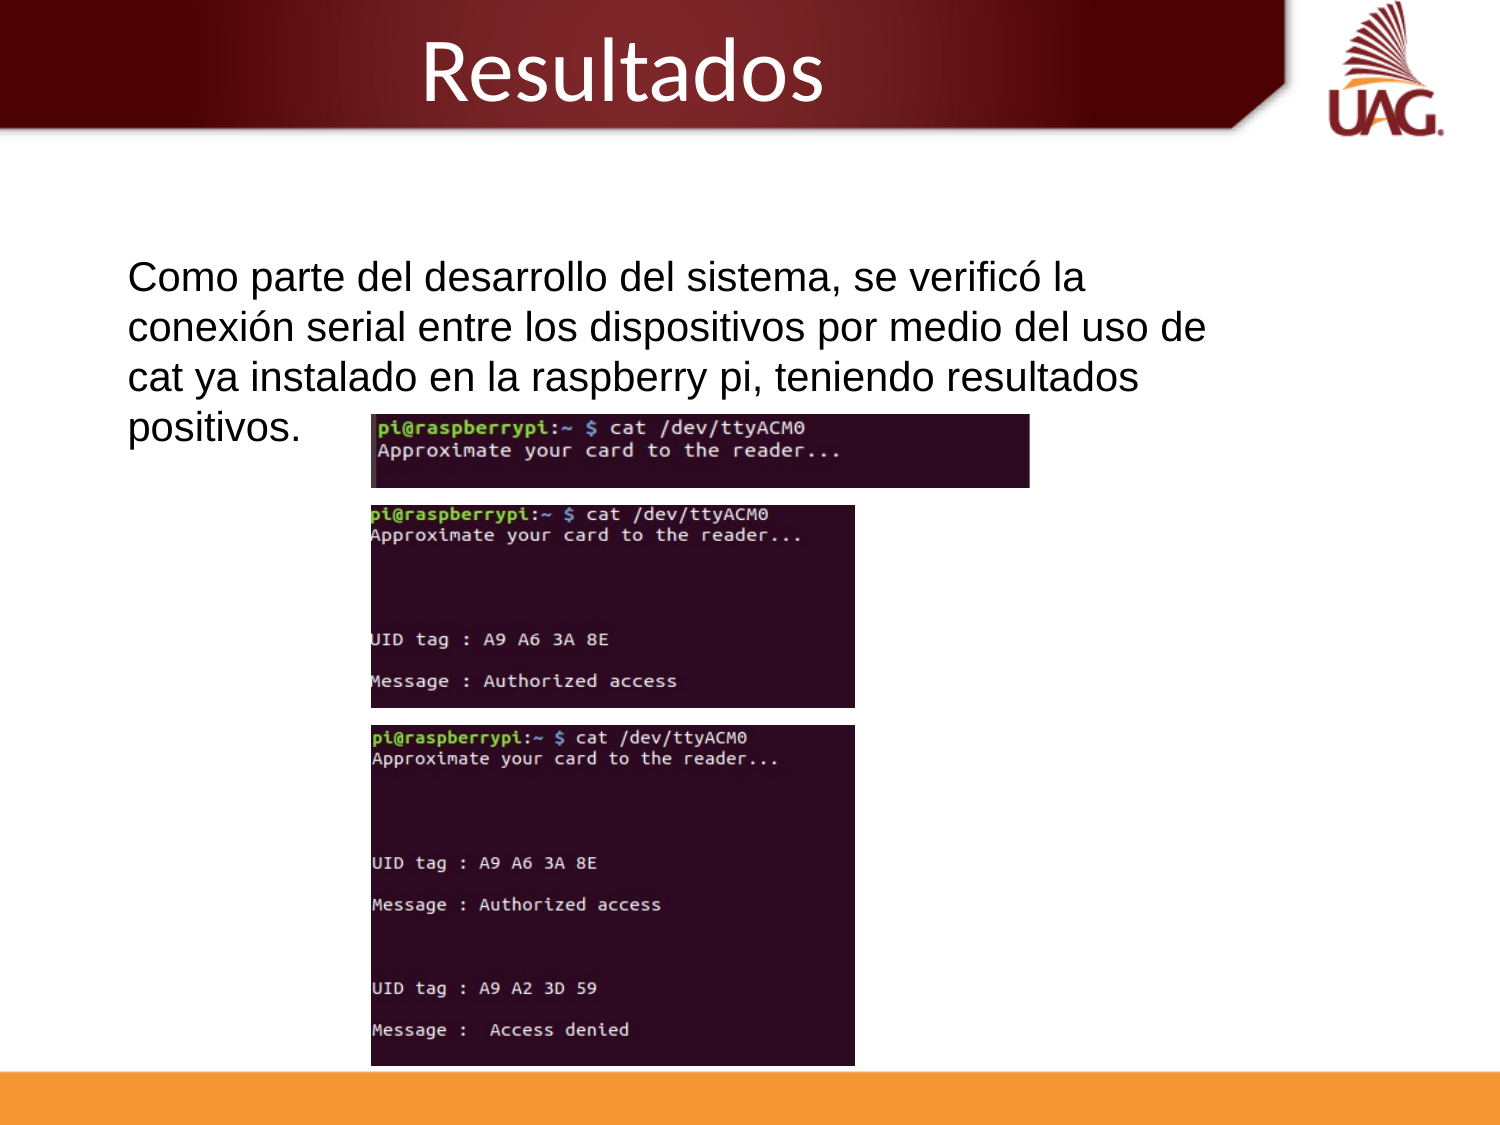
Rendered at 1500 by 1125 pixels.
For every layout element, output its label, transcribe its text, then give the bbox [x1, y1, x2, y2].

subtitle Como parte del desarrollo del sistema, se verificó la conexión serial entre los dispositivos por medio del uso de cat ya instalado en la raspberry pi, teniendo resultados positivos. [112, 242, 1275, 987]
picture [0, 0, 1500, 1125]
title Resultados [112, 14, 1134, 115]
